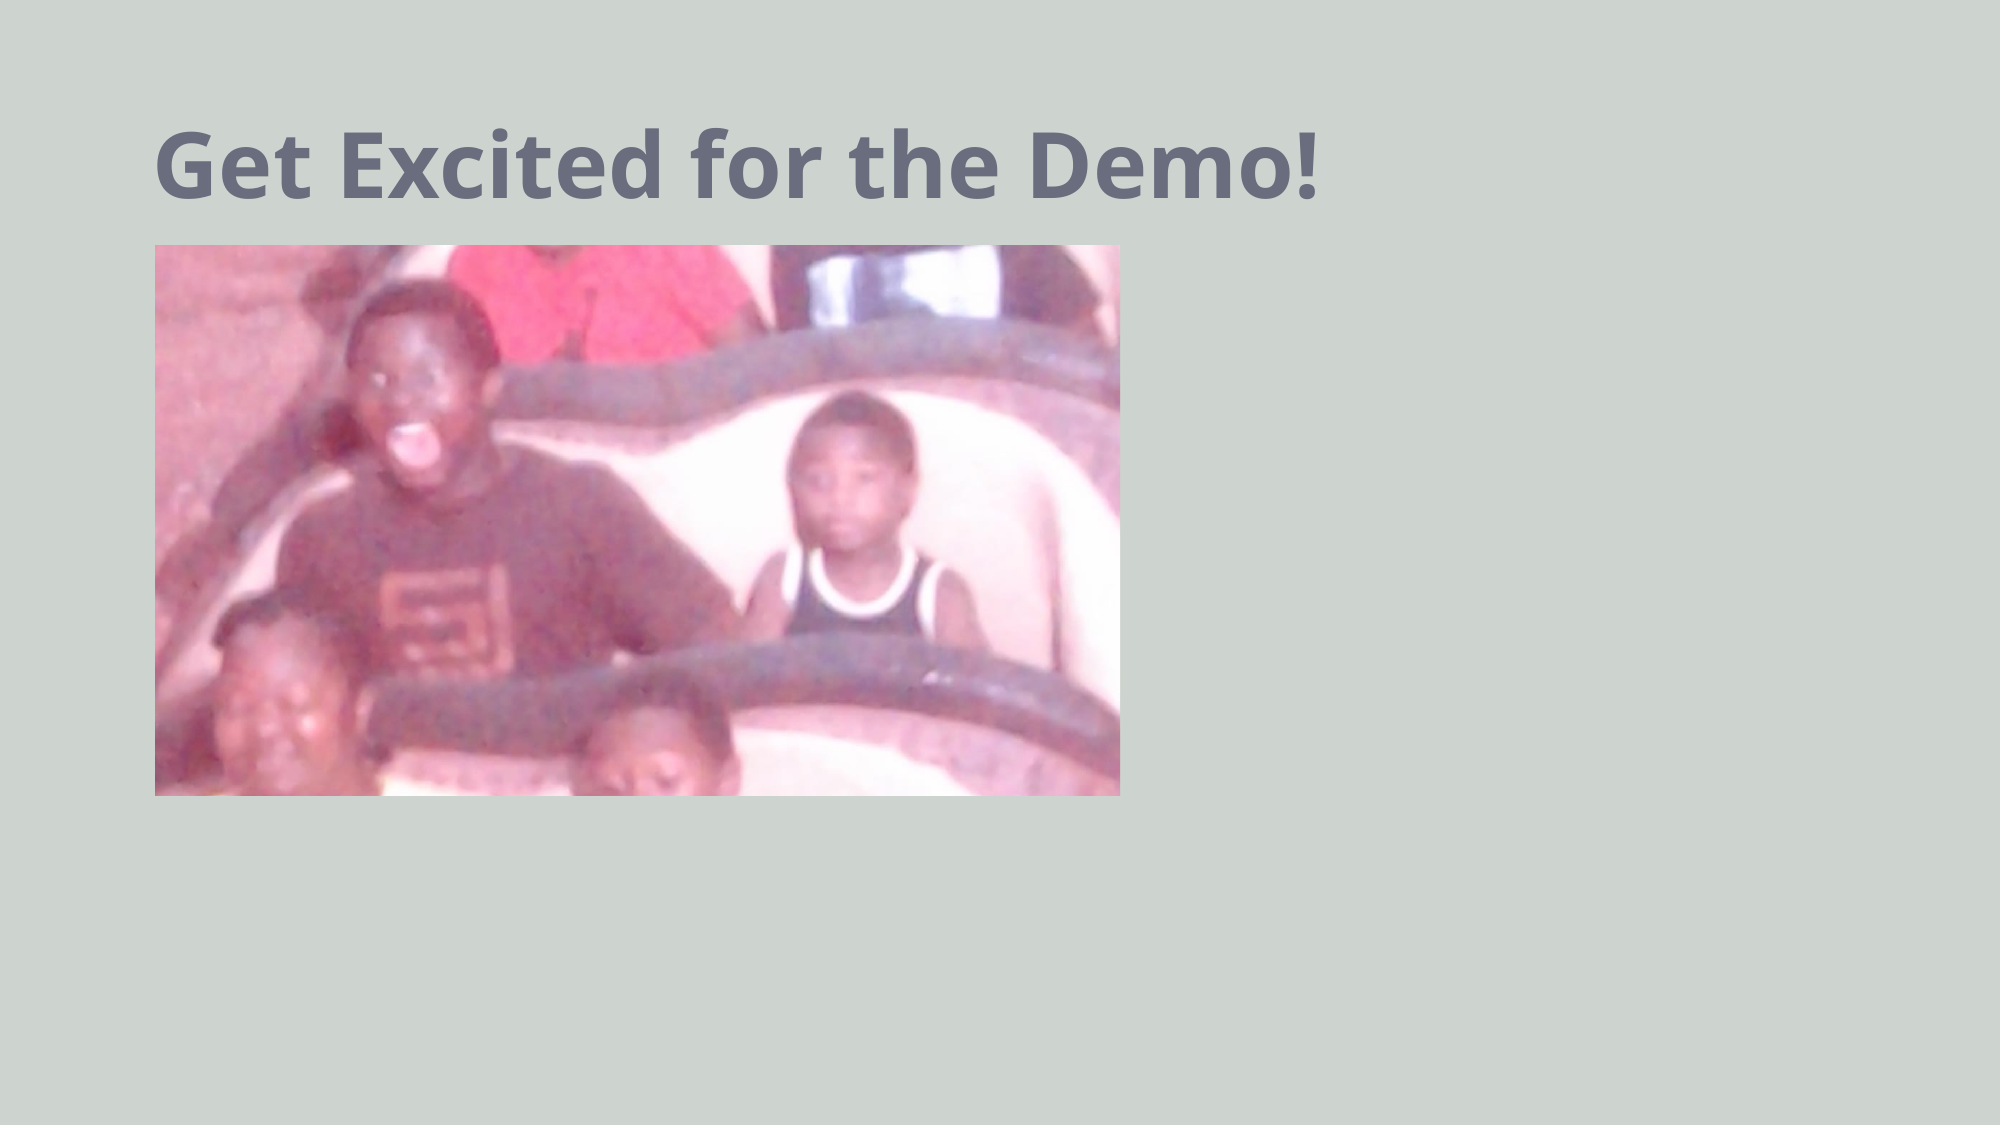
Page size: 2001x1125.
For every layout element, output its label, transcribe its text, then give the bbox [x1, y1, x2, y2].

title Get Excited for the Demo! [137, 59, 1863, 278]
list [154, 245, 1121, 796]
